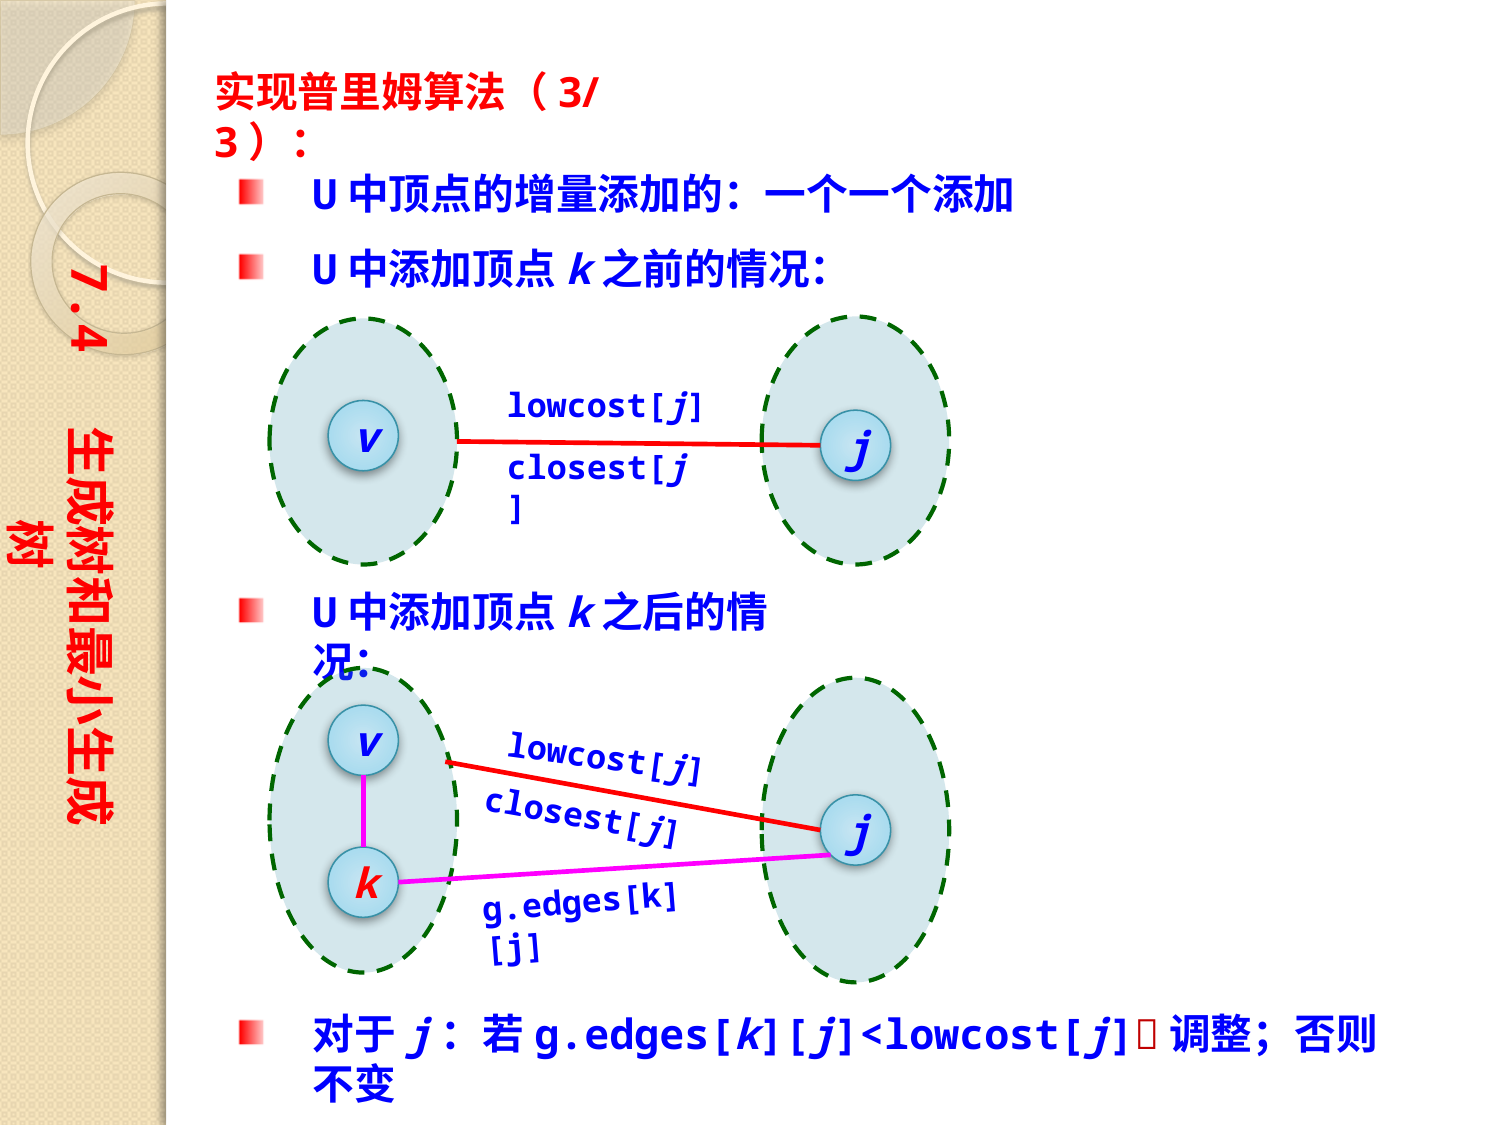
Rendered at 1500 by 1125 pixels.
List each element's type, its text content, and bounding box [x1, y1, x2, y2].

picture [237, 252, 267, 283]
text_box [269, 316, 950, 565]
text_box 实现普里姆算法（3/3）： [199, 58, 715, 174]
text_box U中添加顶点k之后的情况： [222, 578, 856, 694]
picture [237, 177, 267, 208]
text_box U中顶点的增量添加的：一个一个添加 U中添加顶点k之前的情况： [222, 135, 1137, 300]
text_box 对于j：若g.edges[k][j]<lowcost[j]调整；否则不变 [222, 1000, 1430, 1116]
picture [237, 1018, 267, 1048]
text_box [269, 667, 950, 983]
picture [237, 596, 267, 626]
text_box 7.4 生成树和最小生成树 [38, 234, 129, 856]
